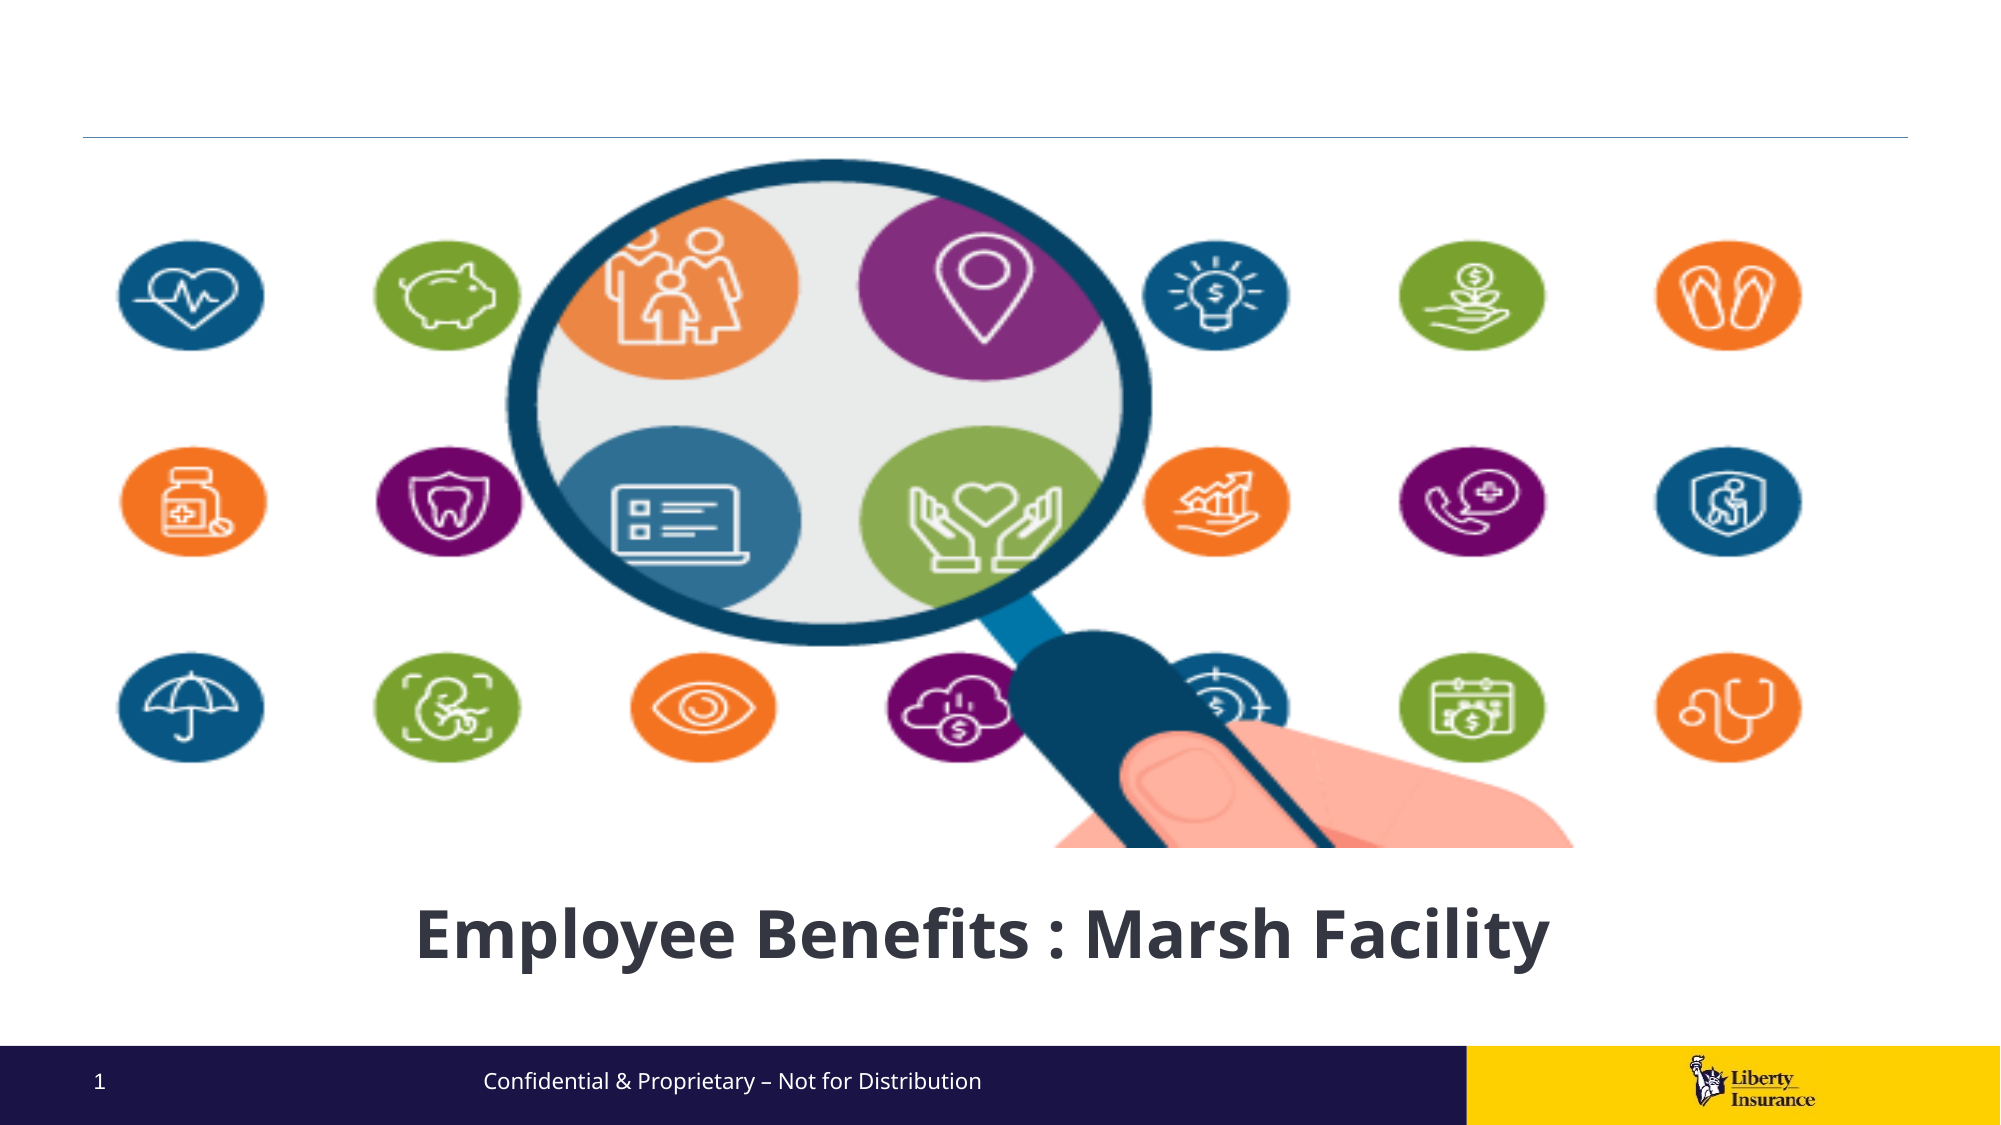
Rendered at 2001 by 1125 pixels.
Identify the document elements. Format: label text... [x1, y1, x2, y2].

text_box Employee Benefits : Marsh Facility [399, 884, 1566, 980]
picture [27, 155, 1896, 849]
picture [1677, 1050, 1827, 1118]
